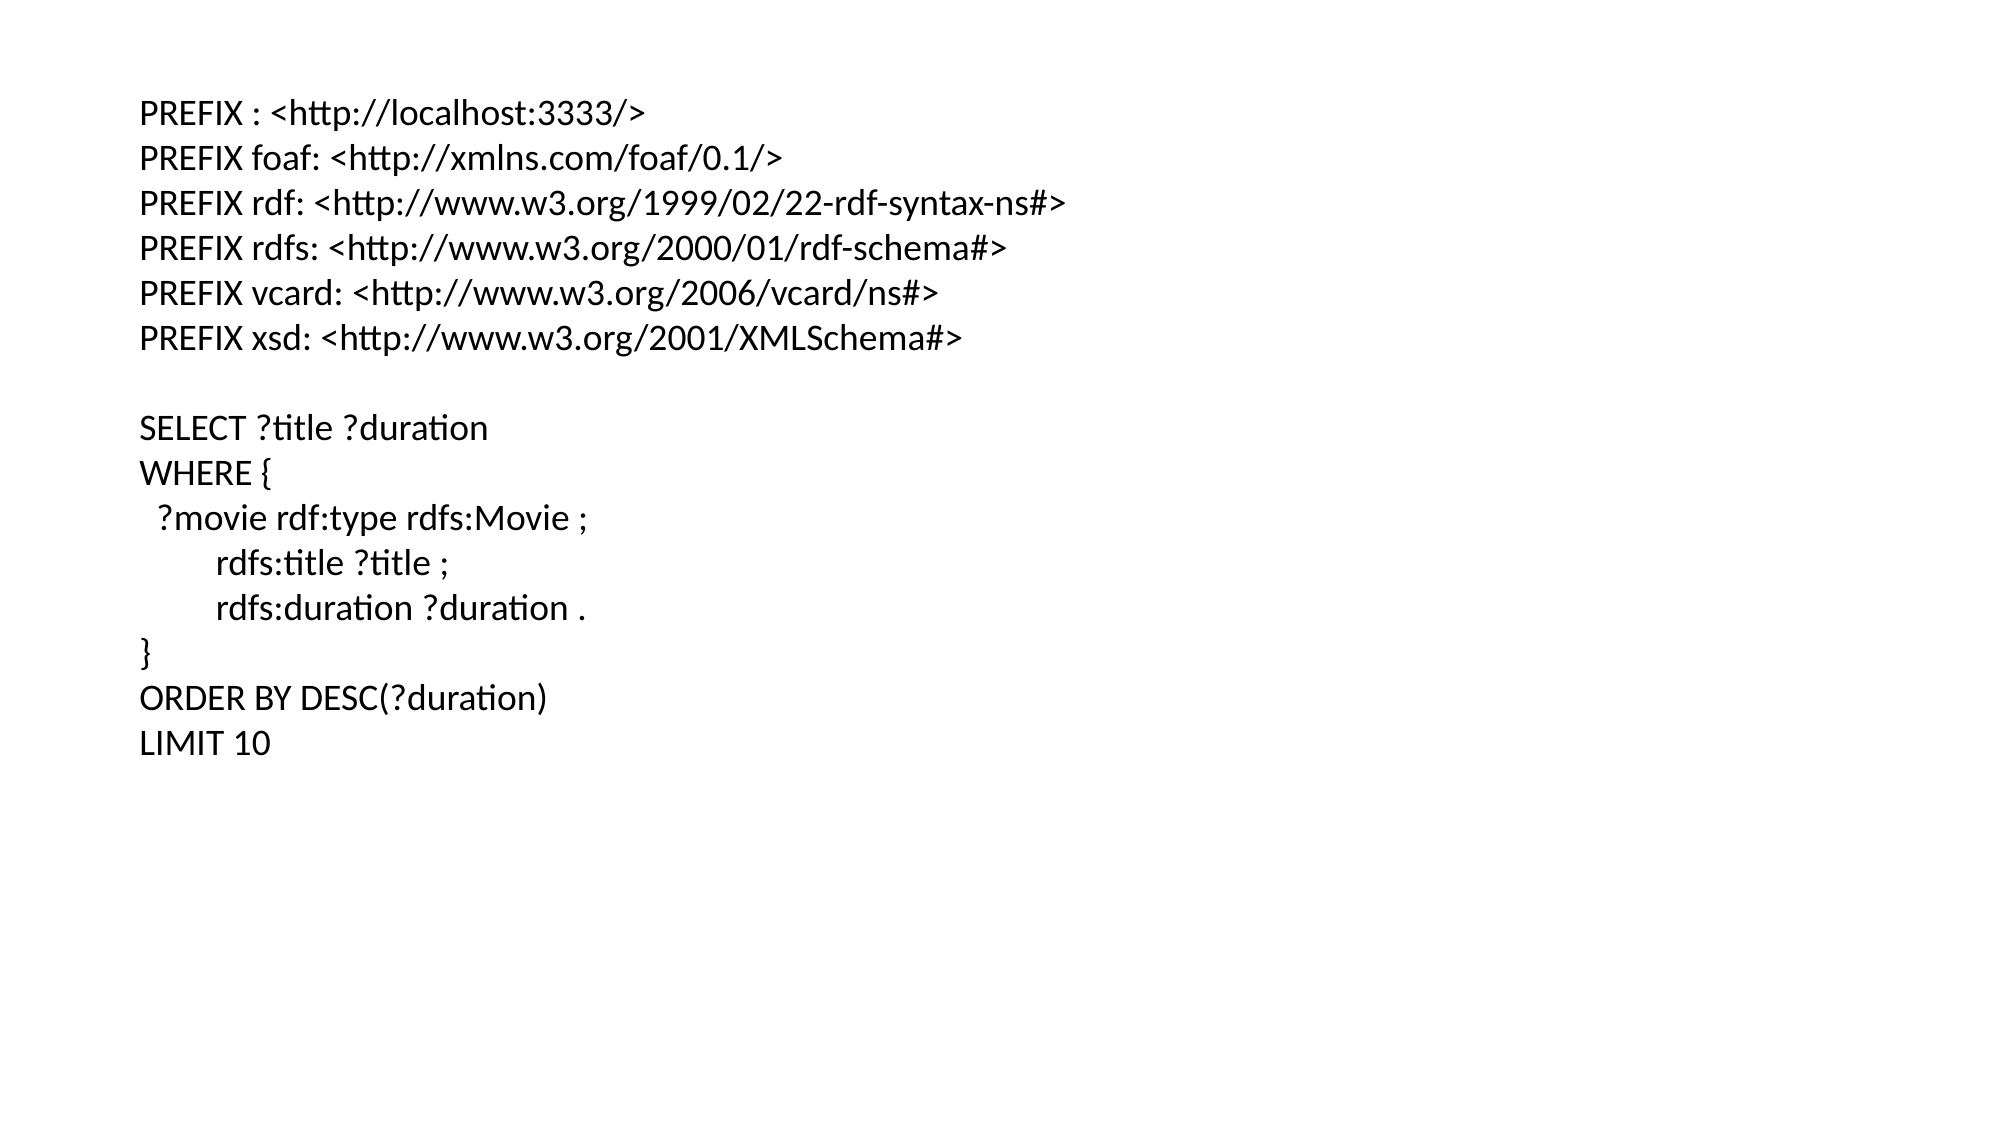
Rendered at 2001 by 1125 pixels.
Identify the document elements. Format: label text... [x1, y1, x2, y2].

text_box PREFIX : <http://localhost:3333/> PREFIX foaf: <http://xmlns.com/foaf/0.1/> PREFIX rdf: <http://www.w3.org/1999/02/22-rdf-syntax-ns#> PREFIX rdfs: <http://www.w3.org/2000/01/rdf-schema#> PREFIX vcard: <http://www.w3.org/2006/vcard/ns#> PREFIX xsd: <http://www.w3.org/2001/XMLSchema#> SELECT ?title ?duration WHERE { ?movie rdf:type rdfs:Movie ; rdfs:title ?title ; rdfs:duration ?duration . } ORDER BY DESC(?duration) LIMIT 10 [124, 80, 1125, 815]
